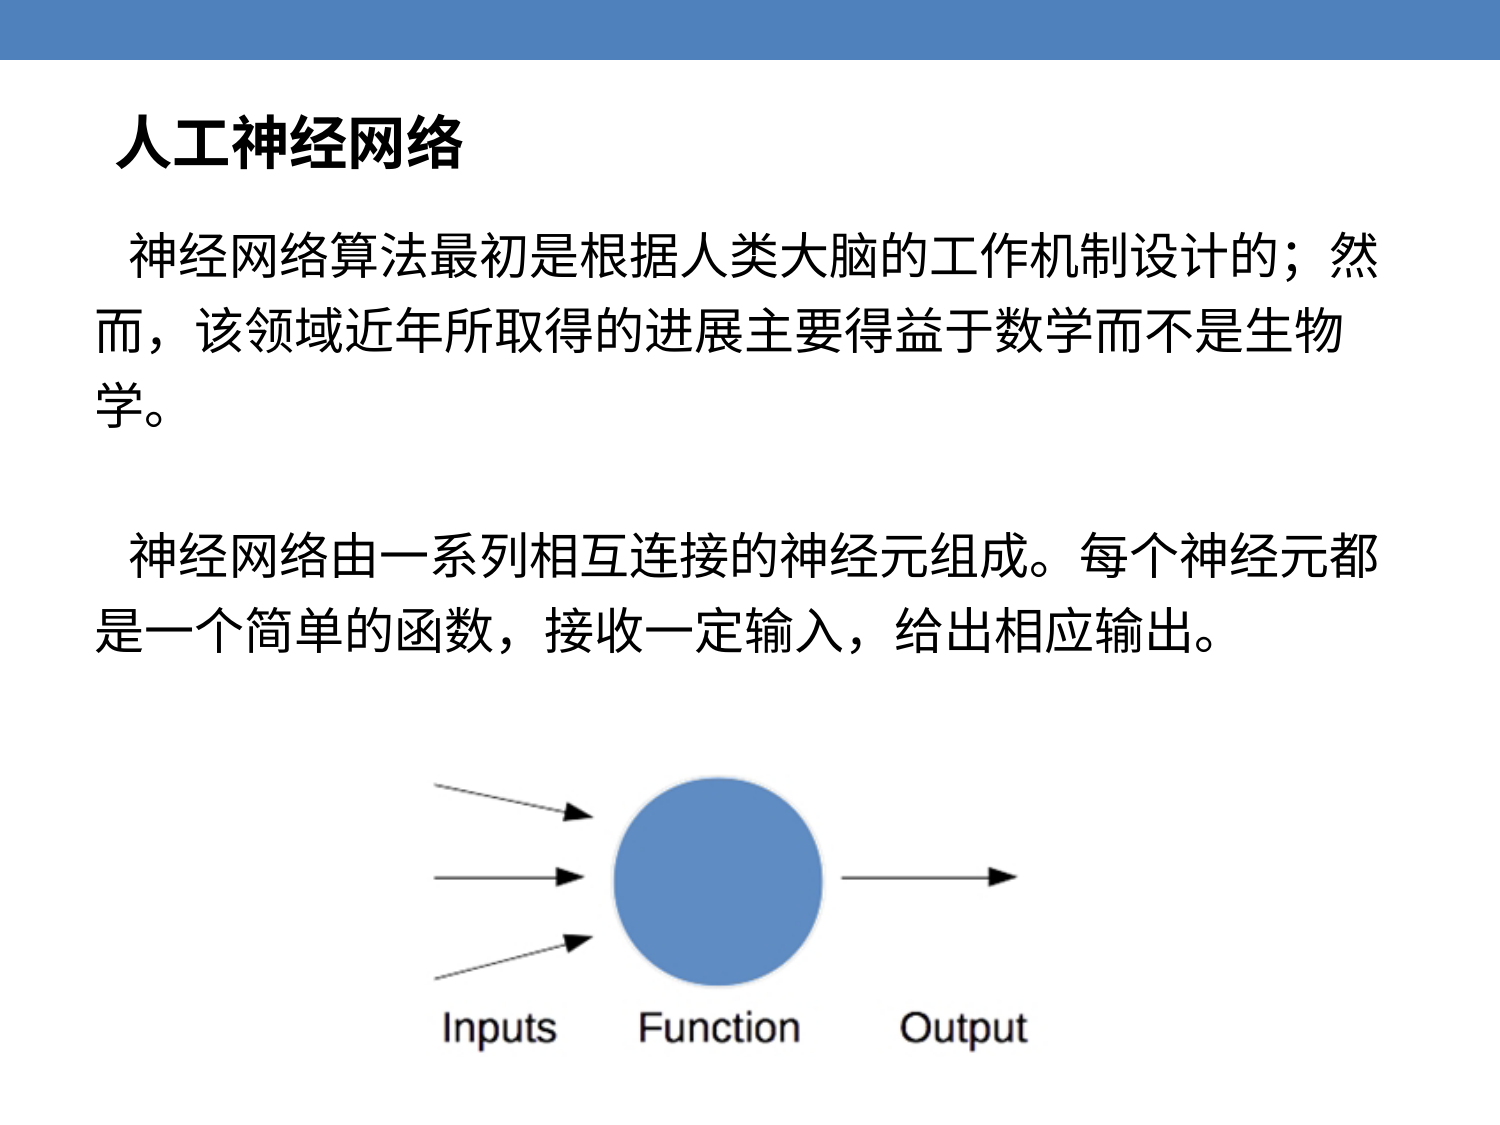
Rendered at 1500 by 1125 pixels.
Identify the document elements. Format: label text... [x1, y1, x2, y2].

picture [425, 774, 1051, 1105]
text_box 神经网络算法最初是根据人类大脑的工作机制设计的；然而，该领域近年所取得的进展主要得益于数学而不是生物学。 神经网络由一系列相互连接的神经元组成。每个神经元都是一个简单的函数，接收一定输入，给出相应输出。 [79, 202, 1397, 668]
text_box 人工神经网络 [99, 99, 1031, 185]
